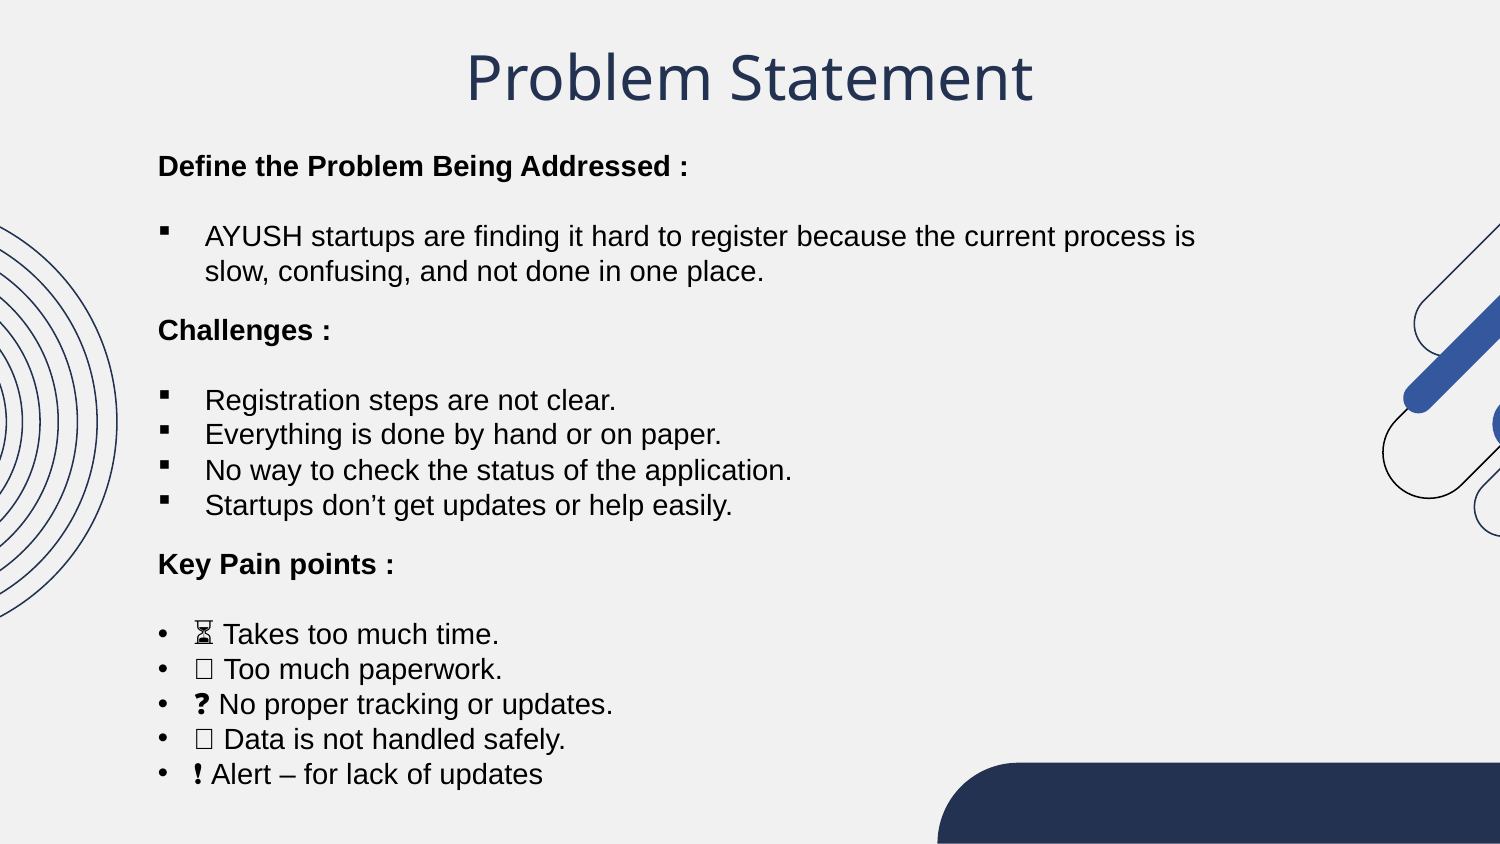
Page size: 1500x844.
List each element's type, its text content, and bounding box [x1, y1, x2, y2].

title Problem Statement [143, 22, 1357, 118]
text_box Key Pain points : ⏳ Takes too much time. 🧾 Too much paperwork. ❓ No proper tracking or updates. 🔐 Data is not handled safely. ❗ Alert – for lack of updates [143, 538, 1271, 798]
text_box Challenges : Registration steps are not clear. Everything is done by hand or on paper. No way to check the status of the application. Startups don’t get updates or help easily. [143, 303, 1200, 529]
text_box Define the Problem Being Addressed : AYUSH startups are finding it hard to register because the current process is slow, confusing, and not done in one place. [143, 139, 1271, 295]
